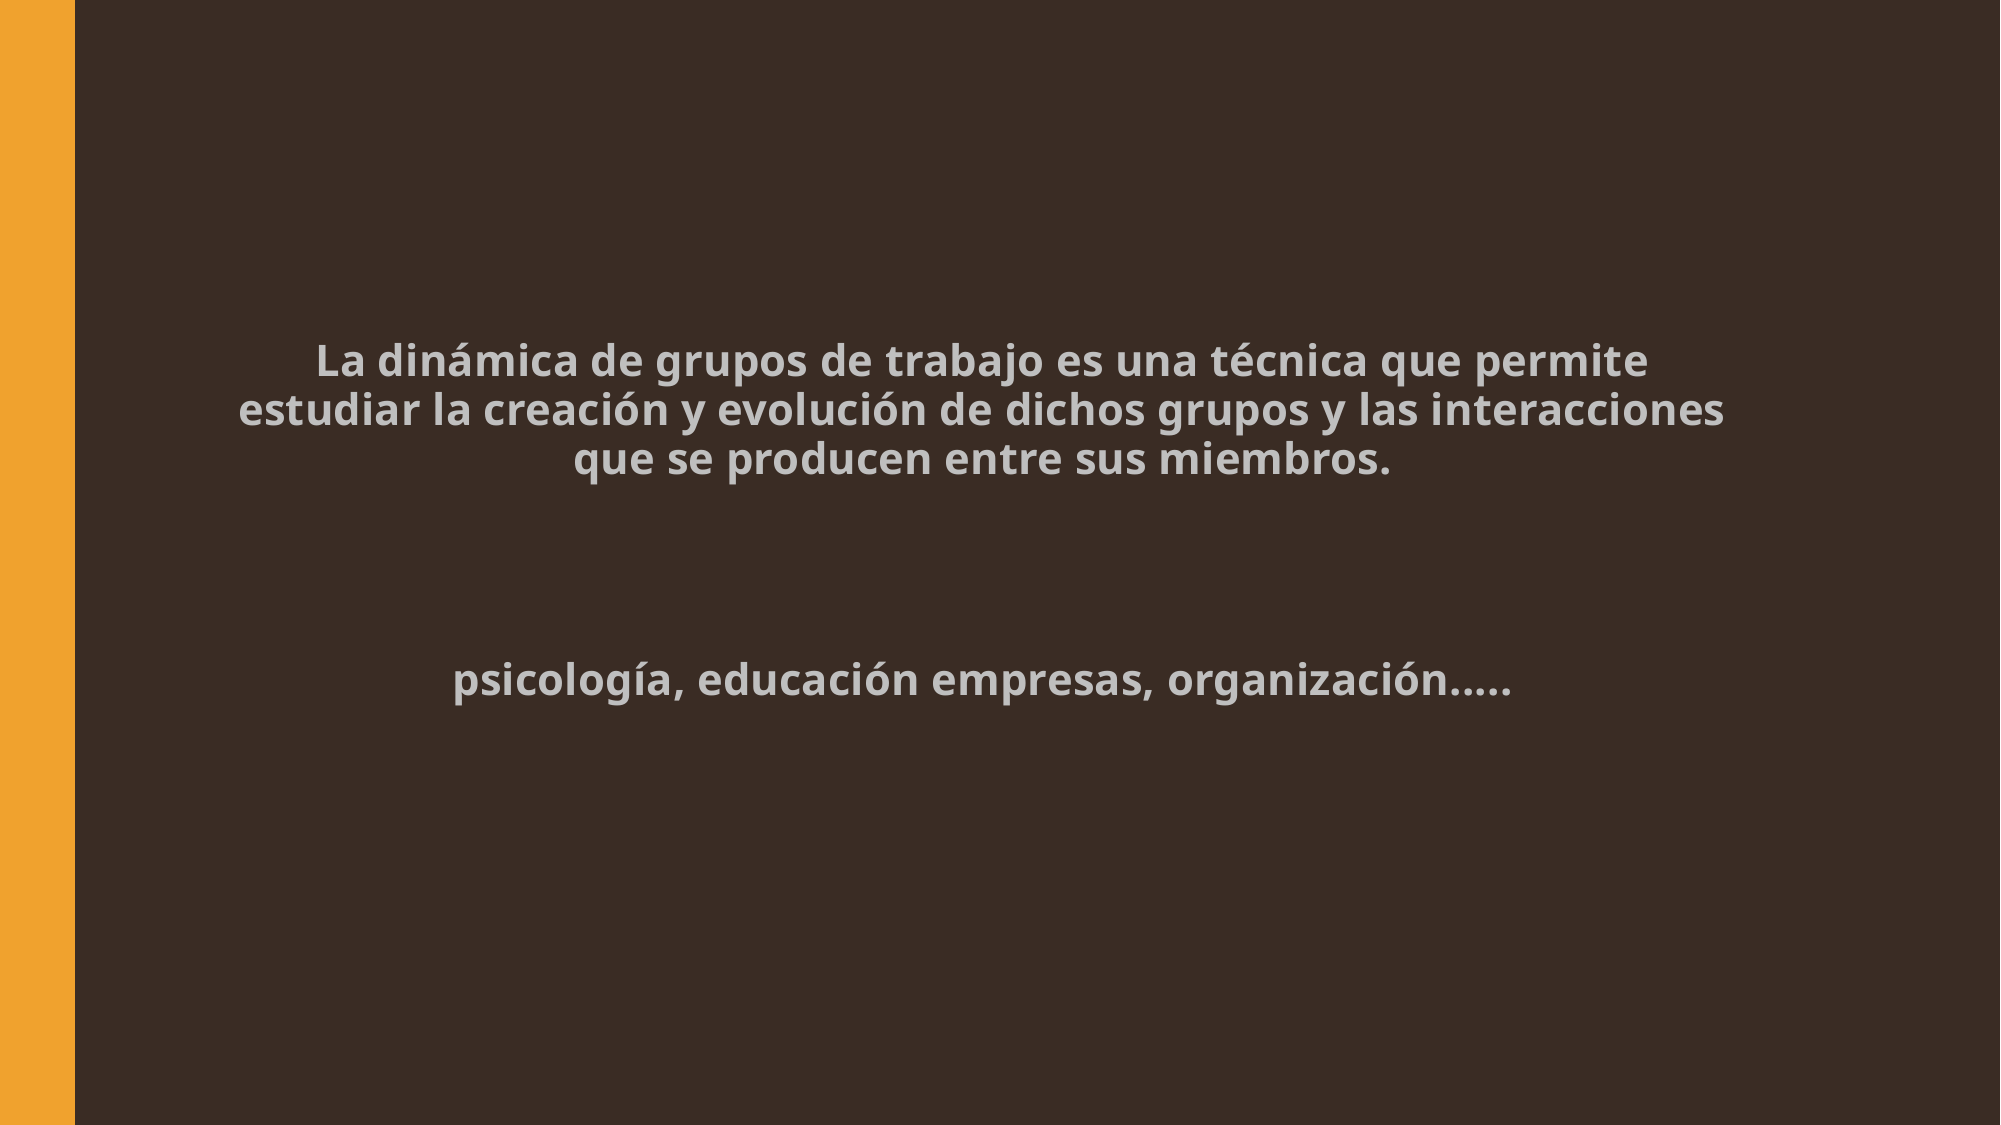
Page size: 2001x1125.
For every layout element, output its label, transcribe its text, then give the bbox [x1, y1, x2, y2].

subtitle La dinámica de grupos de trabajo es una técnica que permite estudiar la creación y evolución de dichos grupos y las interacciones que se producen entre sus miembros. psicología, educación empresas, organización..... [211, 328, 1757, 716]
